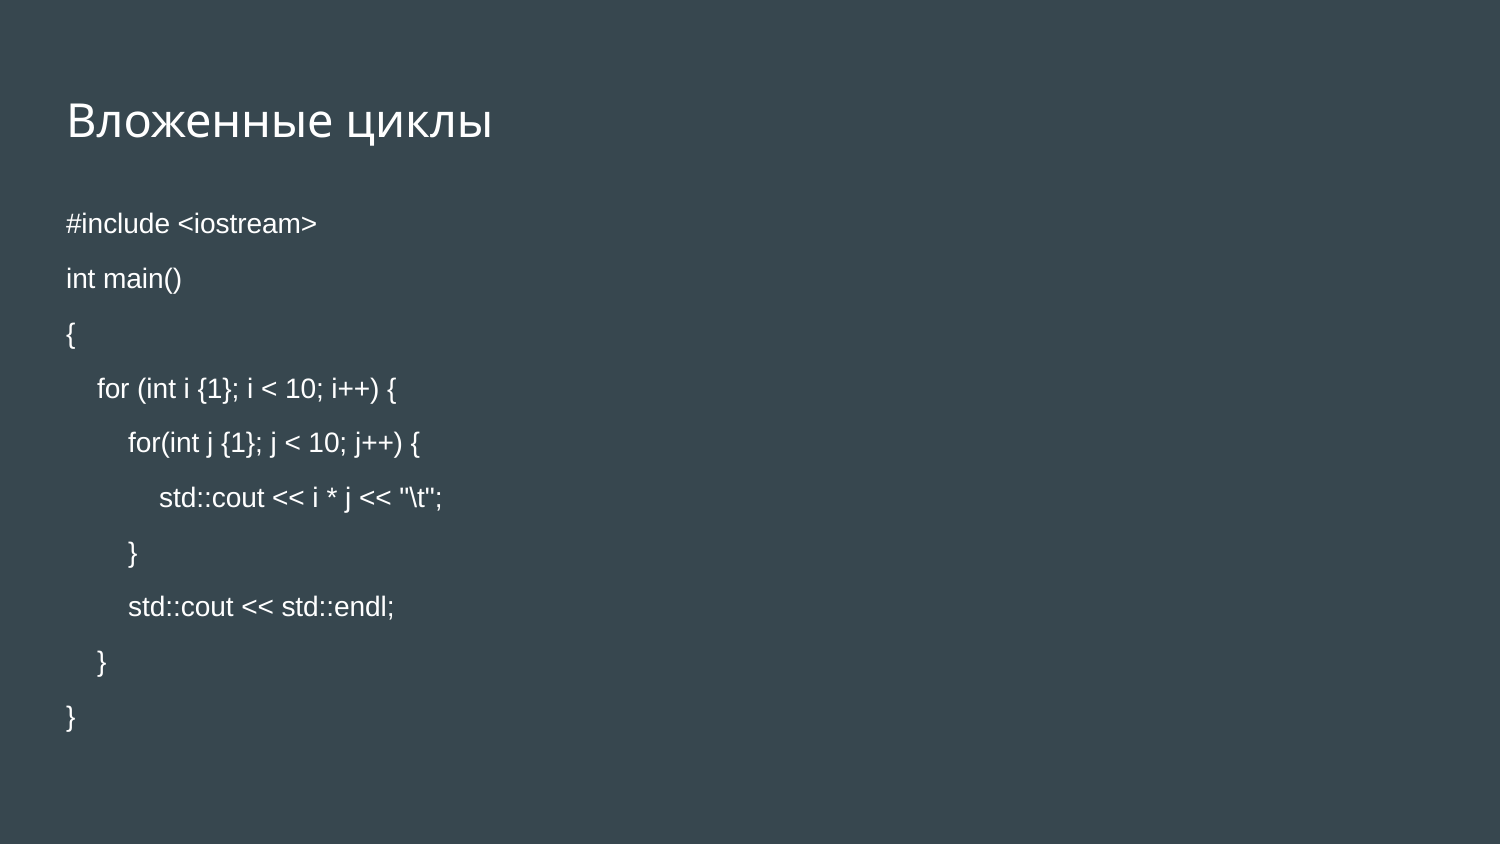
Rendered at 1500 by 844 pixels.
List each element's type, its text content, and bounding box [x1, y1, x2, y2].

list #include <iostream> int main() { for (int i {1}; i < 10; i++) { for(int j {1}; j < 10; j++) { std::cout << i * j << "\t"; } std::cout << std::endl; } } [51, 189, 1449, 750]
title Вложенные циклы [51, 72, 1449, 167]
